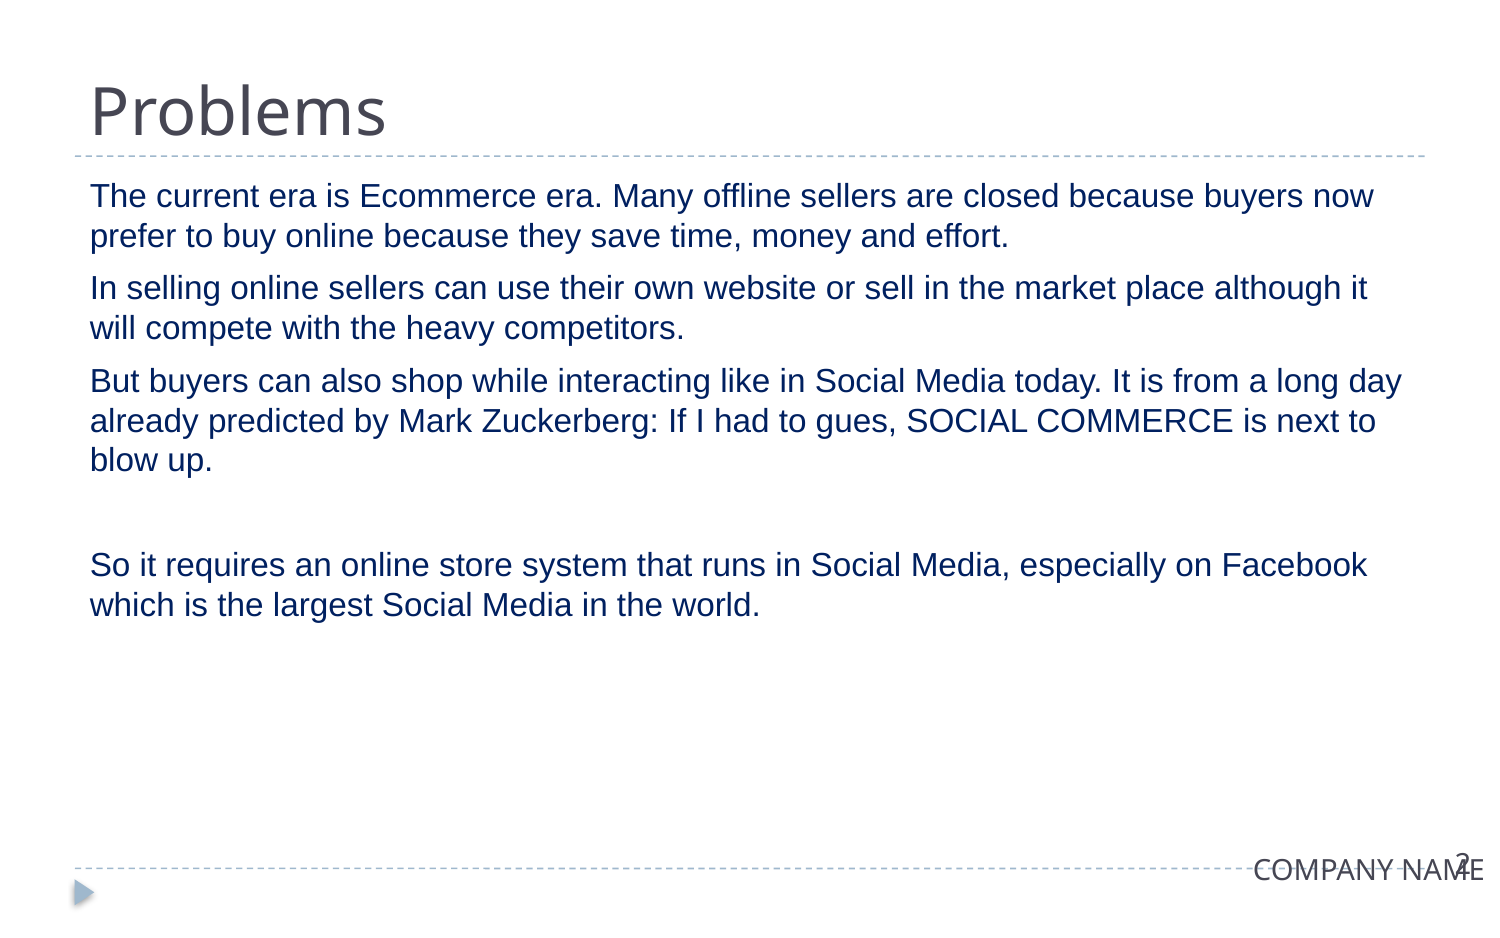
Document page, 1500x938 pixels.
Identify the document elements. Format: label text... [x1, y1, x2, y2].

slide_number 2 [1439, 838, 1500, 889]
footer COMPANY NAME [673, 844, 1500, 894]
title Problems [75, 20, 1425, 157]
list The current era is Ecommerce era. Many offline sellers are closed because buyers now prefer to buy online because they save time, money and effort. In selling online sellers can use their own website or sell in the market place although it will compete with the heavy competitors. But buyers can also shop while interacting like in Social Media today. It is from a long day already predicted by Mark Zuckerberg: If I had to gues, SOCIAL COMMERCE is next to blow up. So it requires an online store system that runs in Social Media, especially on Facebook which is the largest Social Media in the world. [75, 166, 1425, 842]
